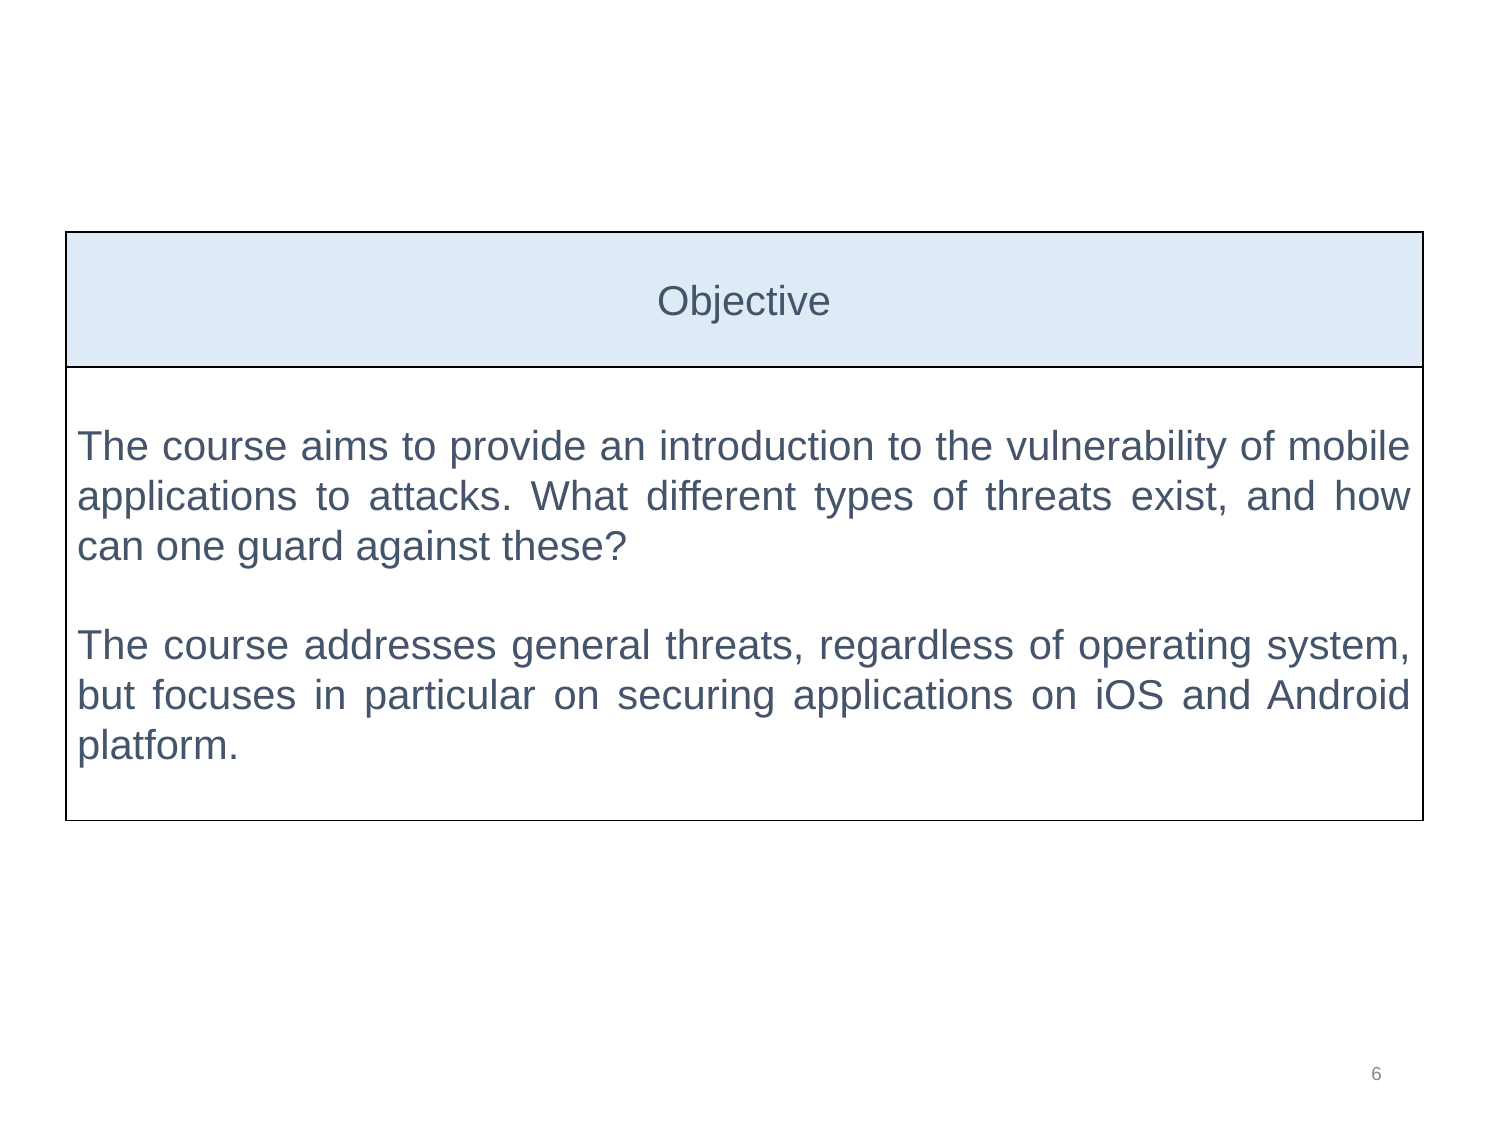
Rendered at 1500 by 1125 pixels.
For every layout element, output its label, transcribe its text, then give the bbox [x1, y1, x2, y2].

slide_number 5 [1059, 1042, 1397, 1103]
table_cell The course aims to provide an introduction to the vulnerability of mobile applications to attacks. What different types of threats exist, and how can one guard against these? The course addresses general threats, regardless of operating system, but focuses in particular on securing applications on iOS and Android platform. [67, 368, 1422, 820]
table_header Objective [67, 233, 1422, 366]
